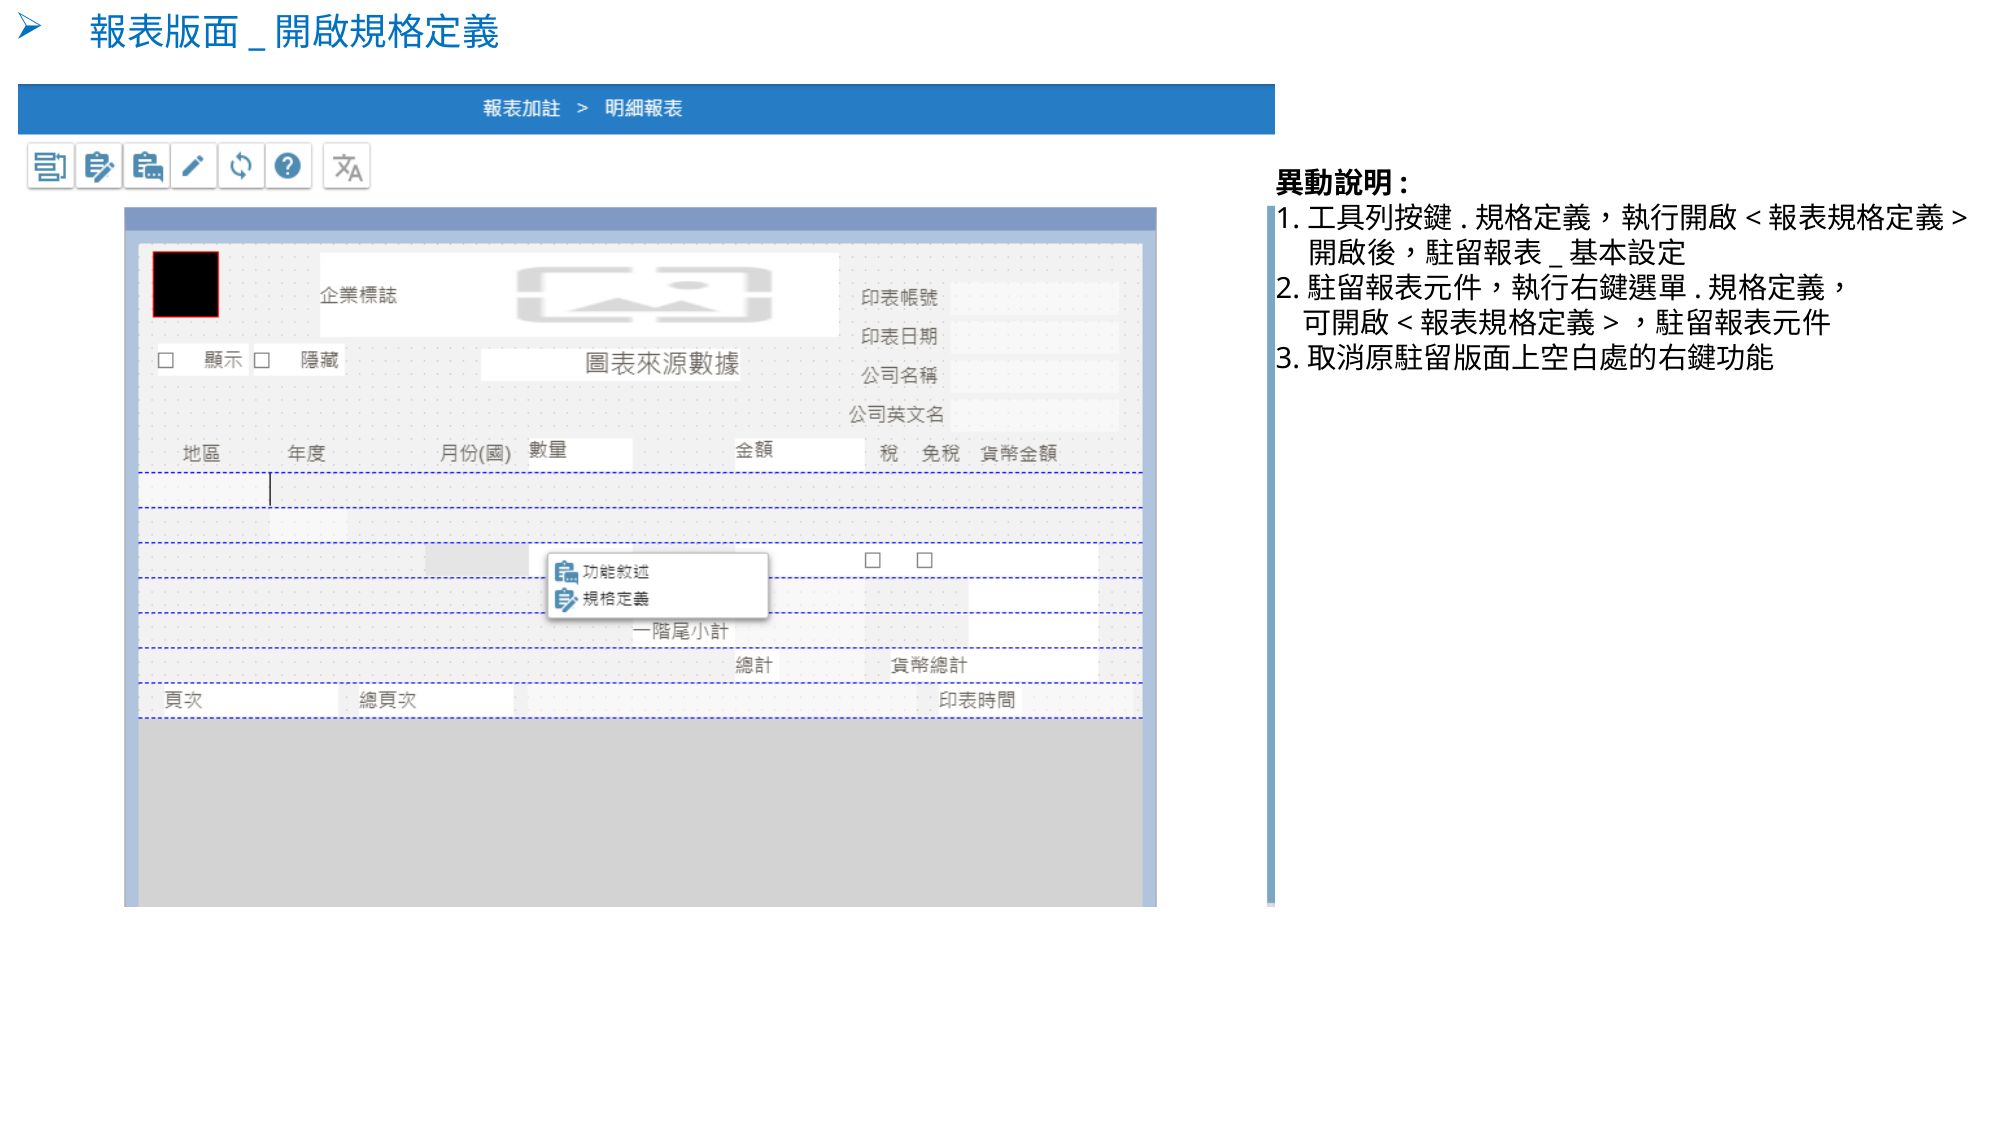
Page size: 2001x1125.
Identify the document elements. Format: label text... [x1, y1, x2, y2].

text_box 異動說明: 1.工具列按鍵.規格定義，執行開啟<報表規格定義> 開啟後，駐留報表_基本設定 2.駐留報表元件，執行右鍵選單.規格定義， 可開啟<報表規格定義>，駐留報表元件 3.取消原駐留版面上空白處的右鍵功能 [1275, 156, 1983, 382]
picture [18, 84, 1275, 907]
text_box 報表版面_開啟規格定義 [0, 0, 1000, 61]
